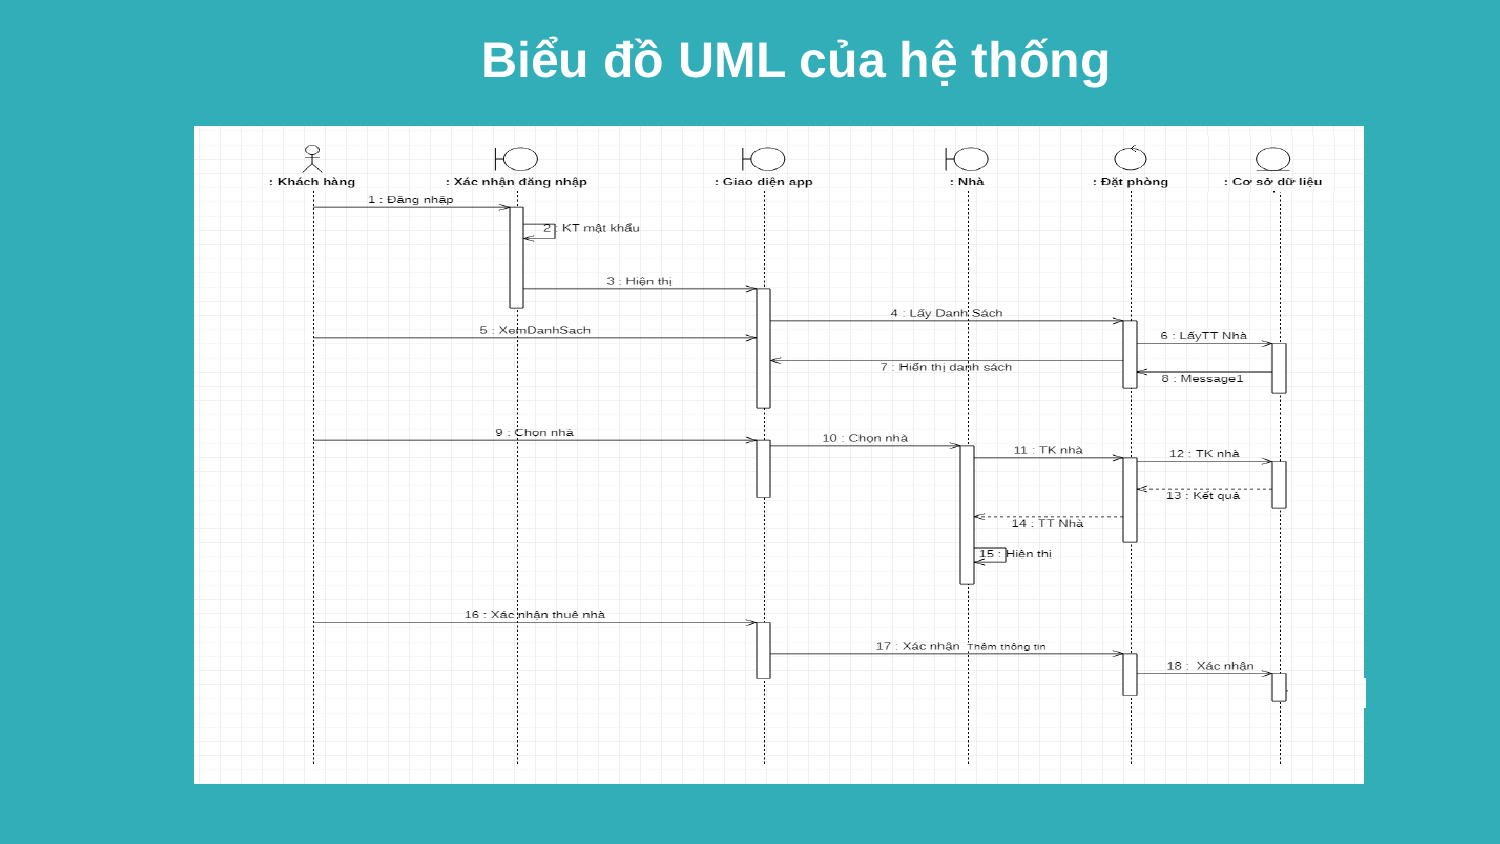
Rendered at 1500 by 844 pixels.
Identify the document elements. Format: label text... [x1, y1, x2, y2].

text_box Biểu đồ UML của hệ thống [466, 20, 1270, 95]
picture [194, 126, 1500, 784]
